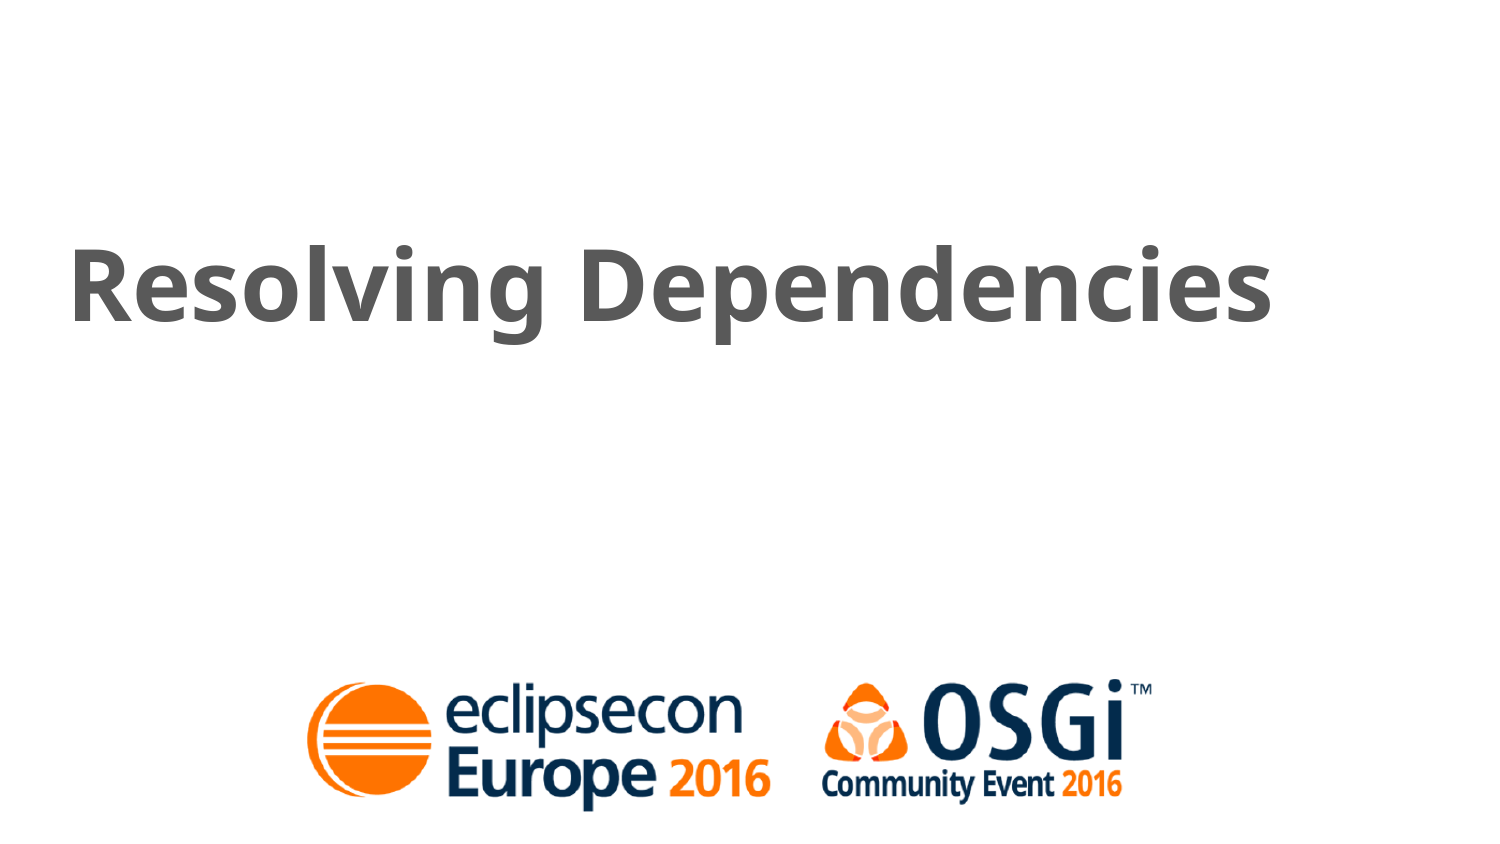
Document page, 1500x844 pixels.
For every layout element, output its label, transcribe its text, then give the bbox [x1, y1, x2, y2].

list Resolving Dependencies [51, 189, 1449, 750]
picture [0, 632, 1500, 844]
